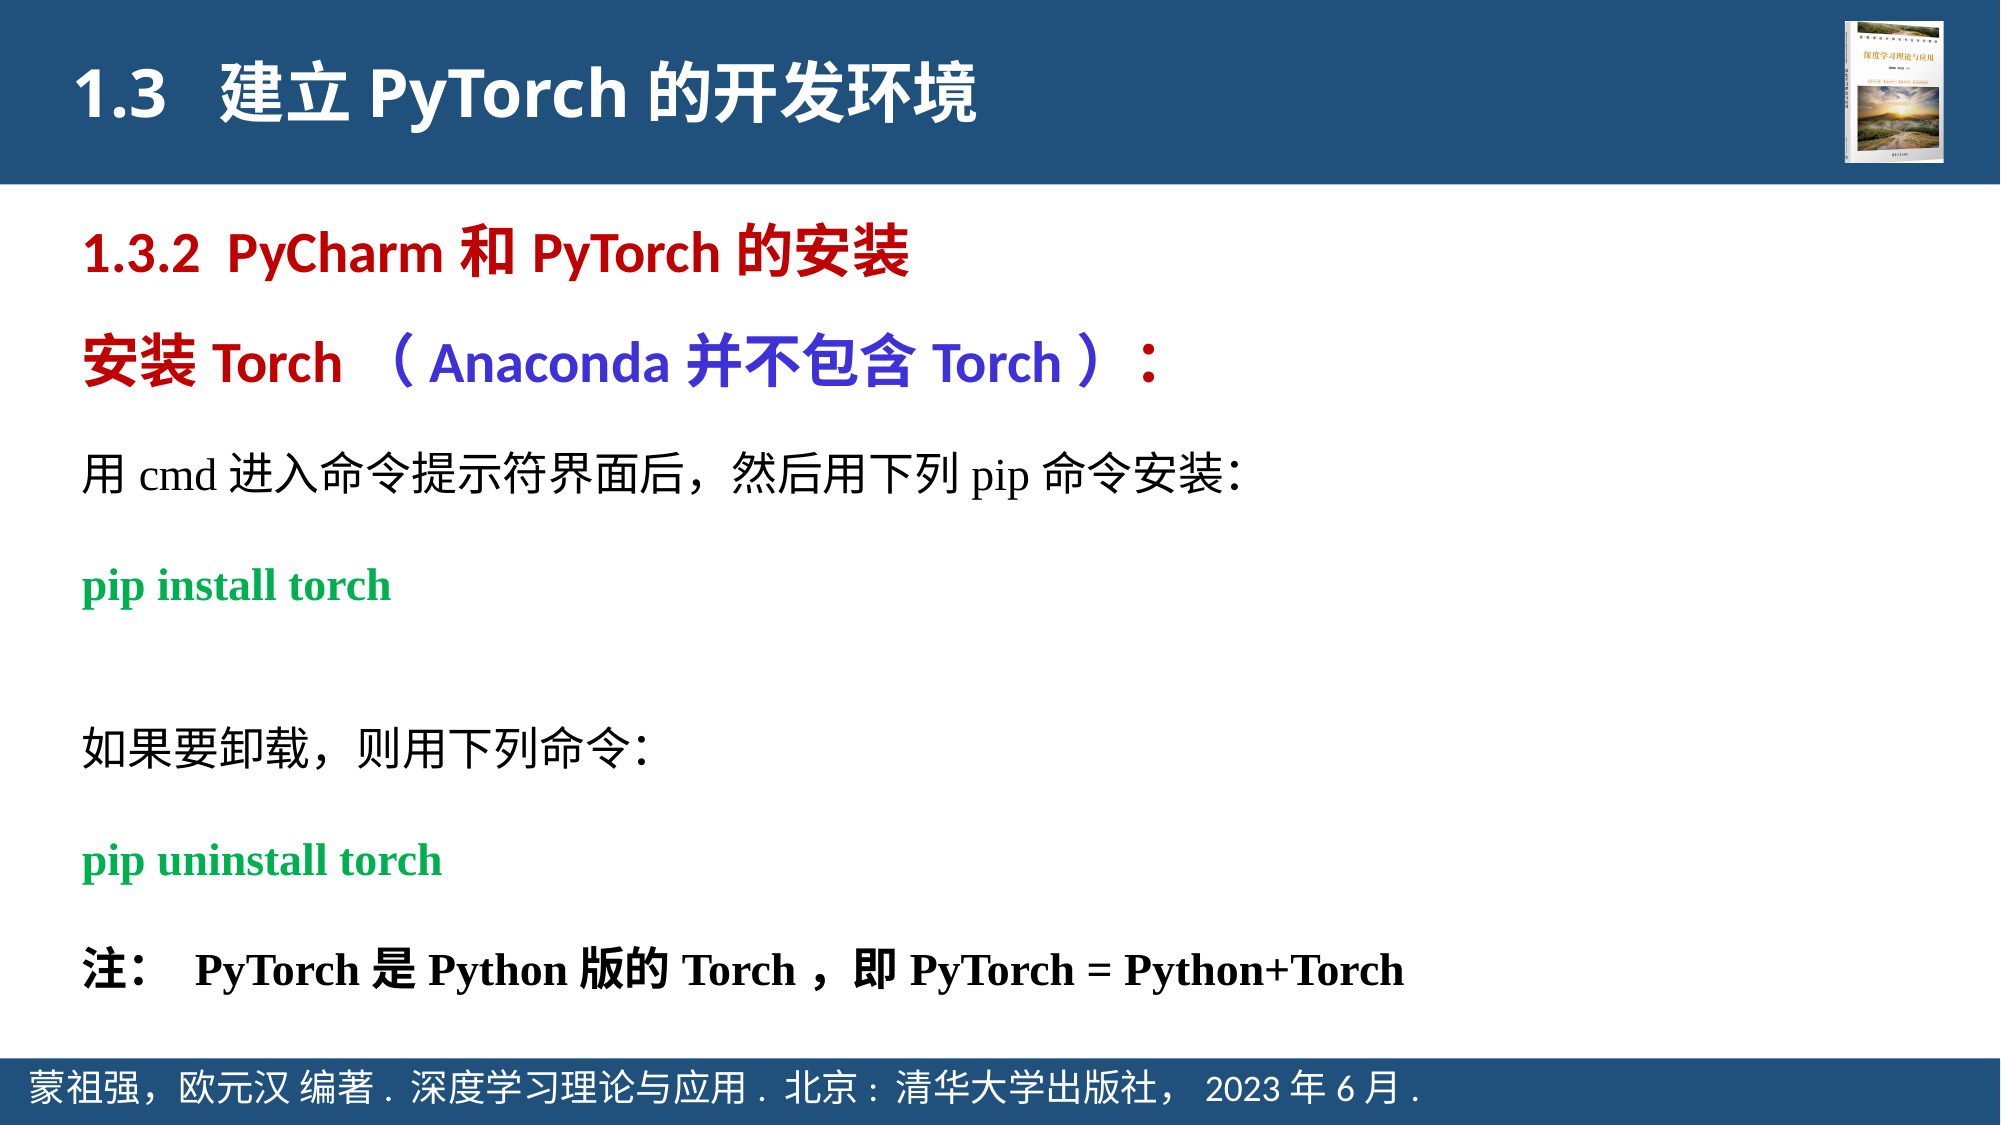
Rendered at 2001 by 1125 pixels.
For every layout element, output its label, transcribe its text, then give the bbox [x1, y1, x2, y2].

text_box 安装Torch（Anaconda并不包含Torch）： 用cmd进入命令提示符界面后，然后用下列pip命令安装： pip install torch 如果要卸载，则用下列命令： pip uninstall torch 注： PyTorch是Python版的Torch，即PyTorch = Python+Torch [67, 317, 1933, 1002]
picture [1844, 21, 1944, 163]
text_box 1.3.2 PyCharm和PyTorch的安装 [67, 206, 1933, 291]
text_box 1.3 建立PyTorch的开发环境 [55, 42, 1555, 233]
